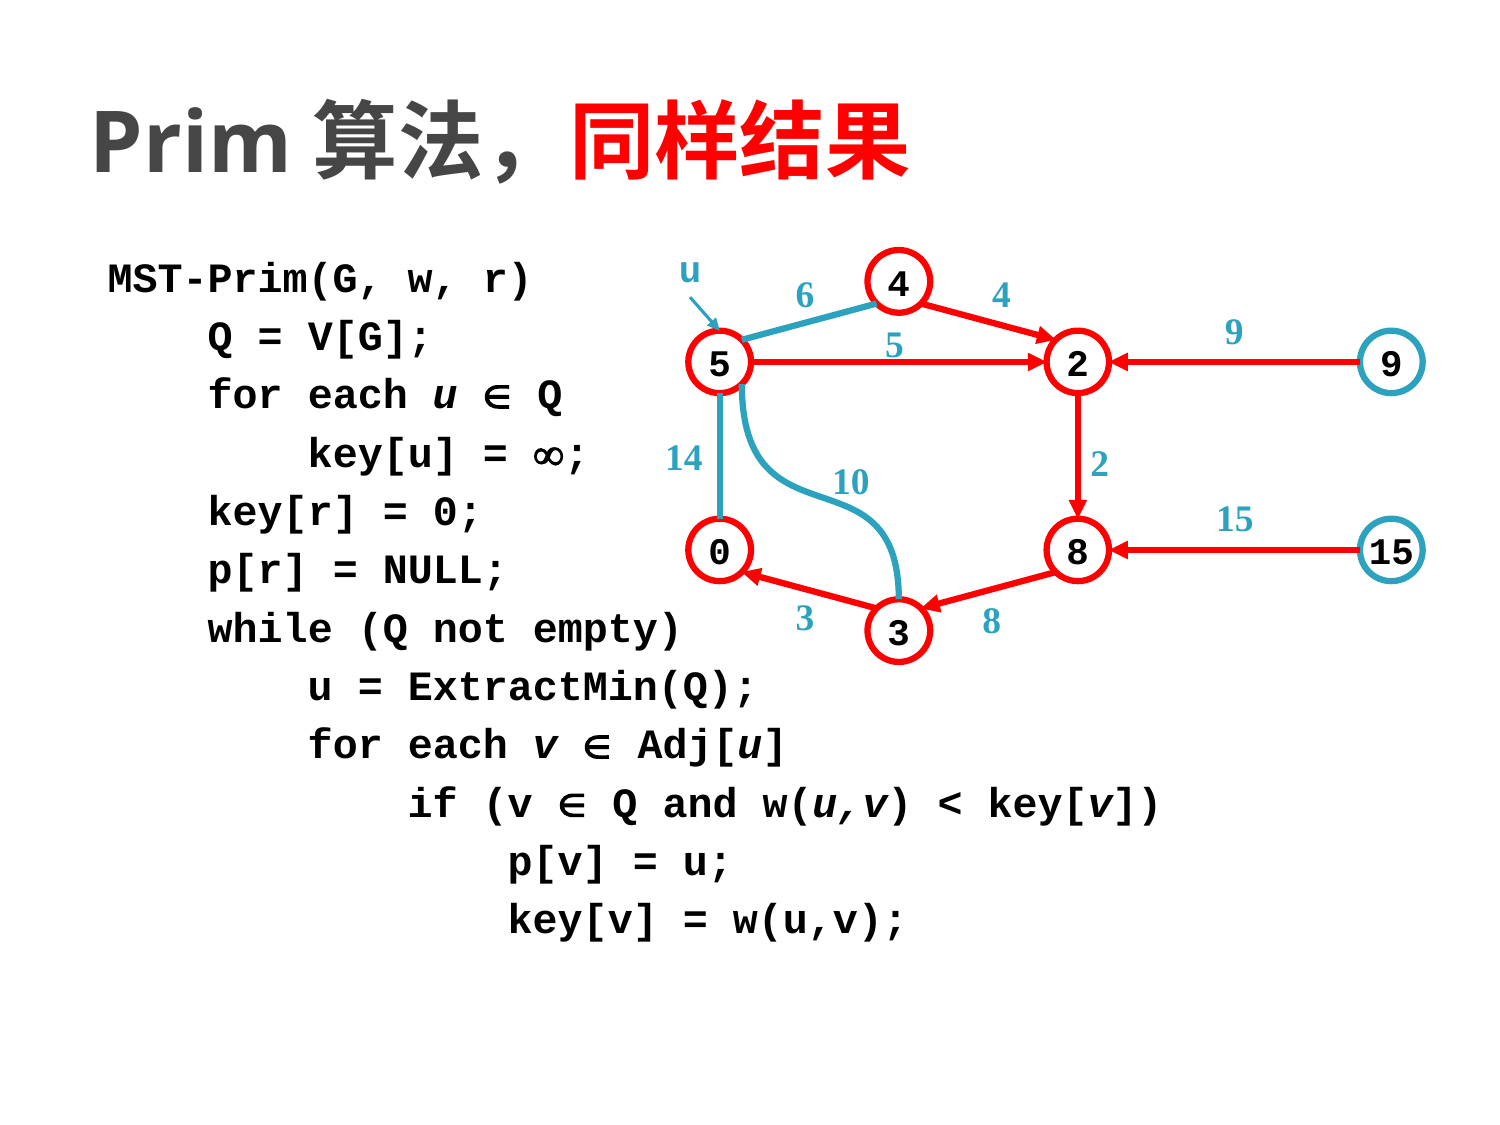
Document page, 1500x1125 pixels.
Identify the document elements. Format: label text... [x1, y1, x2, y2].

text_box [689, 302, 721, 328]
text_box 15 [1360, 518, 1423, 582]
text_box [920, 305, 1056, 338]
text_box 14 [650, 425, 708, 486]
text_box 5 [870, 312, 919, 361]
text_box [741, 582, 877, 607]
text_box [714, 413, 926, 571]
text_box 4 [867, 249, 931, 312]
text_box 9 [1210, 299, 1259, 360]
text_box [920, 574, 1056, 607]
text_box u [662, 237, 718, 298]
text_box 8 [967, 618, 1016, 648]
text_box 9 [1360, 330, 1423, 394]
text_box 3 [780, 618, 830, 645]
text_box 0 [688, 520, 714, 581]
list MST-Prim(G, w, r) Q = V[G]; for each u  Q key[u] = ; key[r] = 0; p[r] = NULL; while (Q not empty) u = ExtractMin(Q); for each v  Adj[u] if (v  Q and w(u,v) < key[v]) p[v] = u; key[v] = w(u,v); [75, 243, 1425, 986]
text_box 2 [1046, 330, 1109, 393]
text_box 2 [1082, 431, 1125, 491]
text_box 4 [977, 262, 1026, 305]
text_box 5 [688, 331, 751, 393]
text_box 6 [780, 262, 830, 305]
title Prim算法，同样结果 [75, 45, 1425, 233]
text_box 3 [867, 599, 931, 663]
text_box 8 [1046, 518, 1109, 582]
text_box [741, 305, 877, 338]
text_box 15 [1201, 486, 1269, 546]
